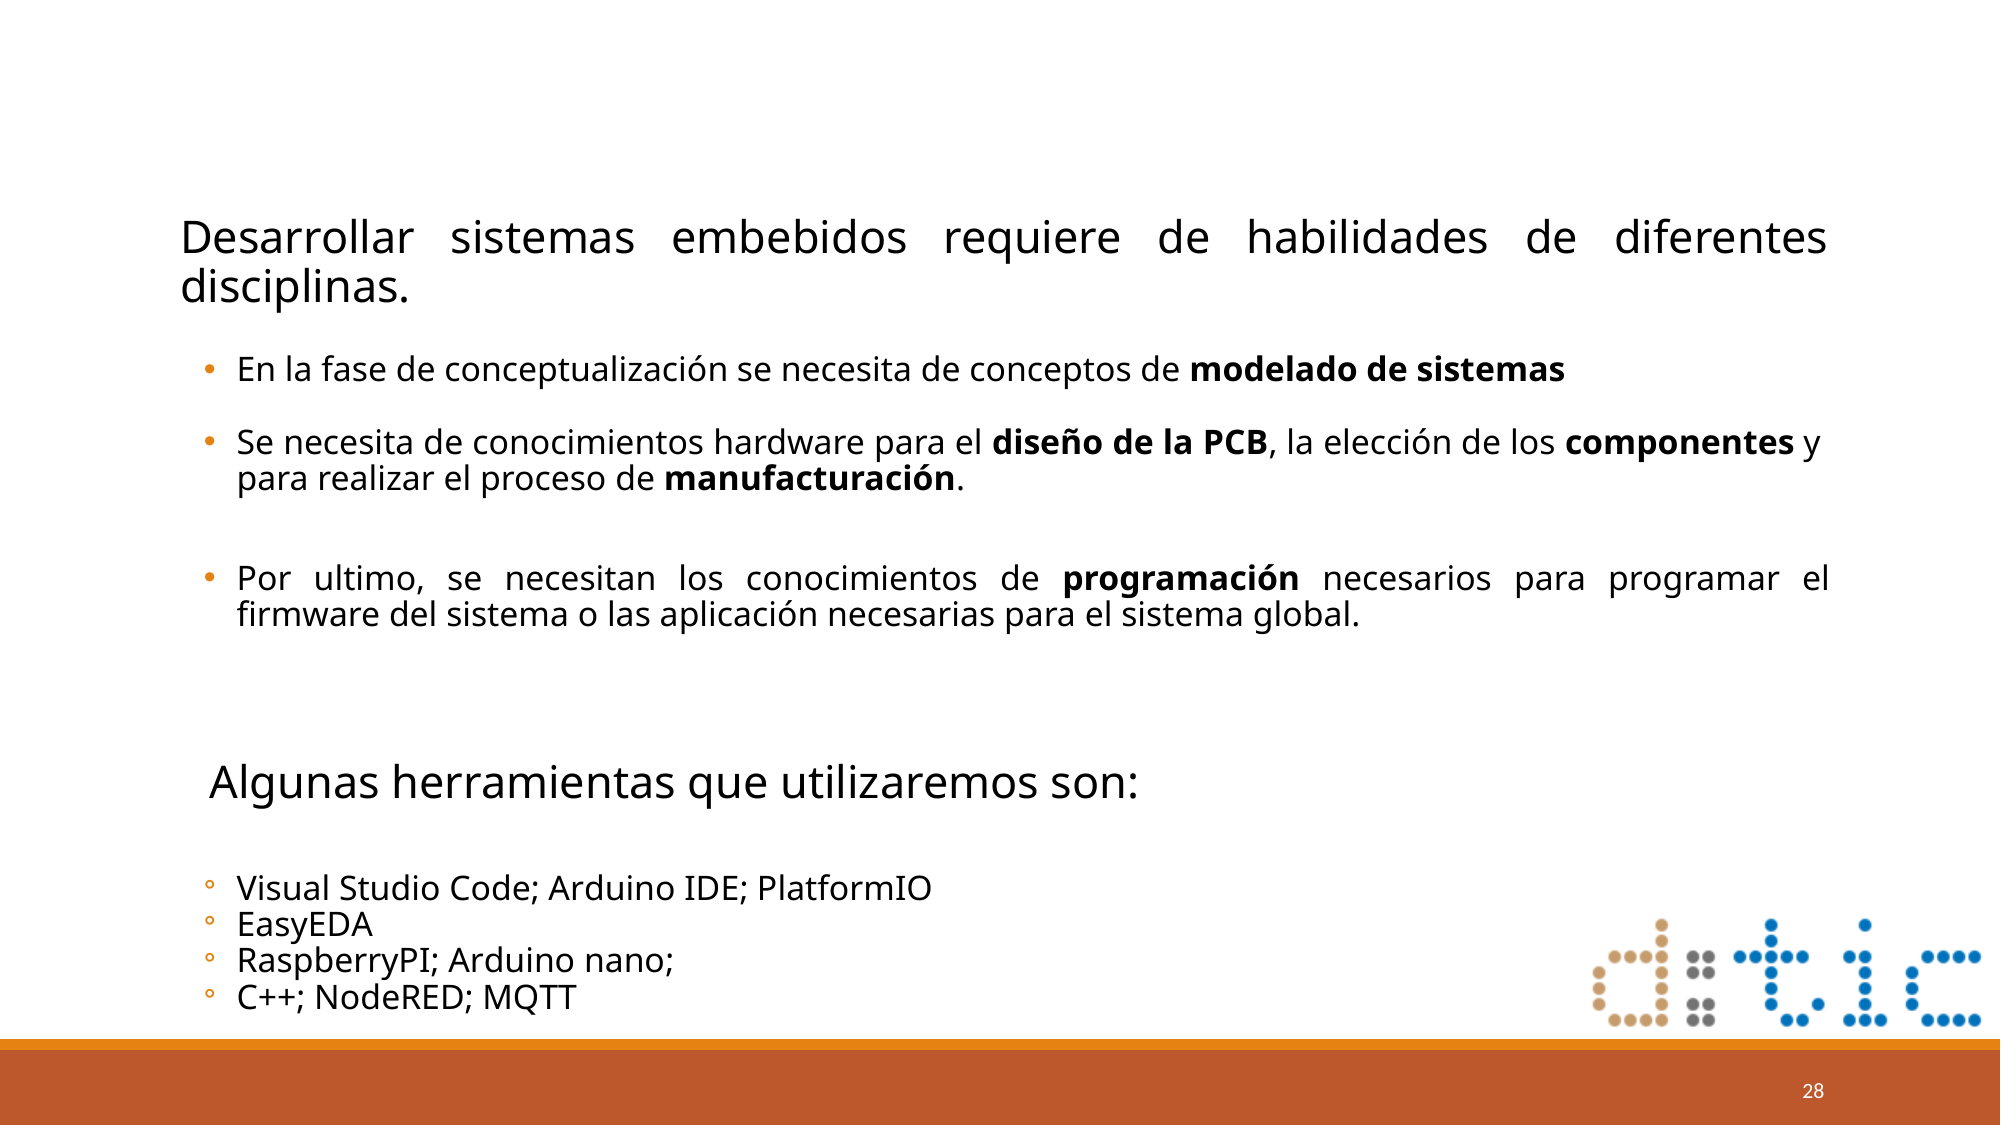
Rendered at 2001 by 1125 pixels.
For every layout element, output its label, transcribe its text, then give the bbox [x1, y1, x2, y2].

text_box [158, 154, 1917, 311]
slide_number 28 [1624, 1059, 1840, 1120]
list Desarrollar sistemas embebidos requiere de habilidades de diferentes disciplinas. En la fase de conceptualización se necesita de conceptos de modelado de sistemas Se necesita de conocimientos hardware para el diseño de la PCB, la elección de los componentes y para realizar el proceso de manufacturación. Por ultimo, se necesitan los conocimientos de programación necesarios para programar el firmware del sistema o las aplicación necesarias para el sistema global. Algunas herramientas que utilizaremos son: Visual Studio Code; Arduino IDE; PlatformIO EasyEDA RaspberryPI; Arduino nano; C++; NodeRED; MQTT [180, 162, 1830, 1030]
picture [1590, 916, 2000, 1030]
